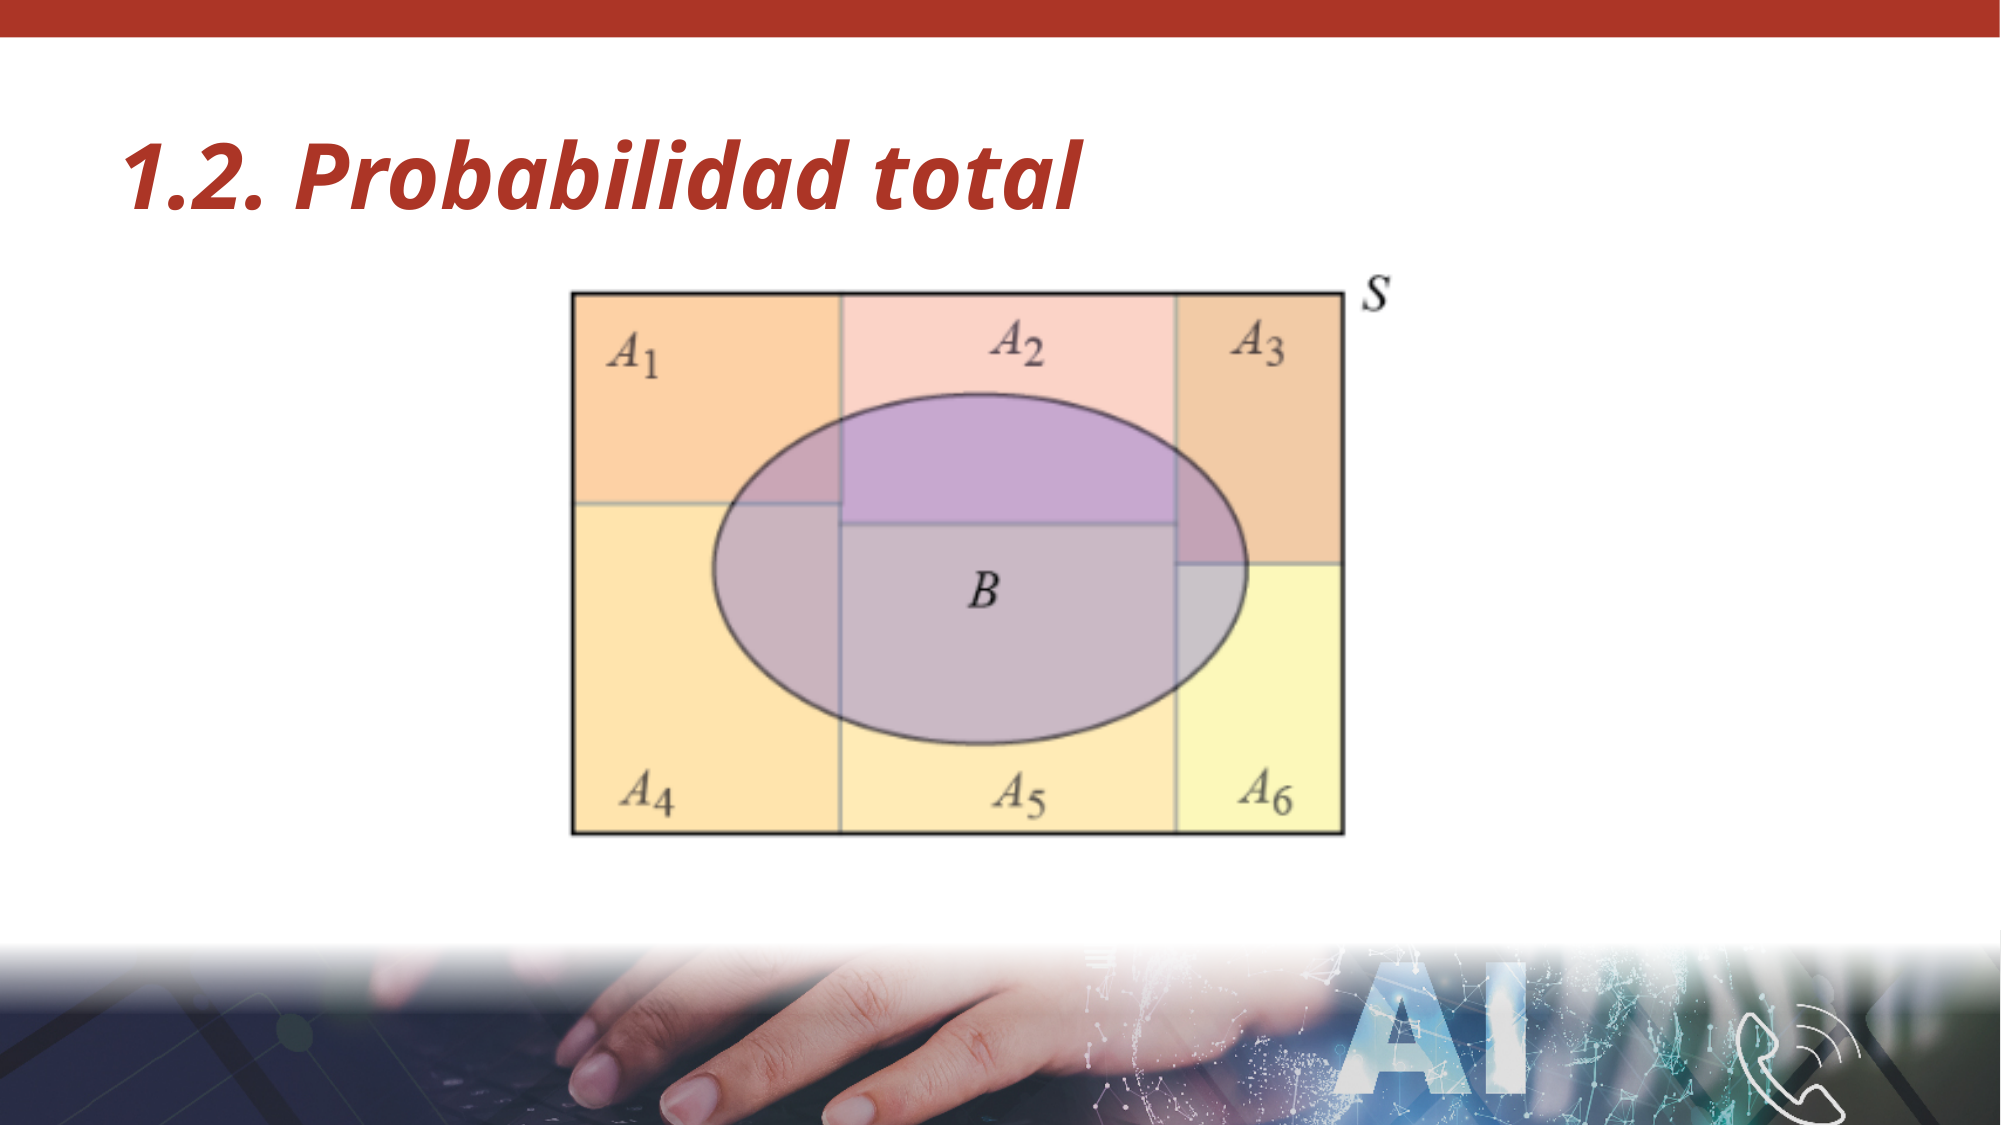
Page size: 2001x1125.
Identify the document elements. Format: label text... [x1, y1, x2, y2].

picture [0, 930, 2001, 1125]
picture [540, 241, 1426, 863]
text_box 1.2. Probabilidad total [102, 125, 1929, 220]
